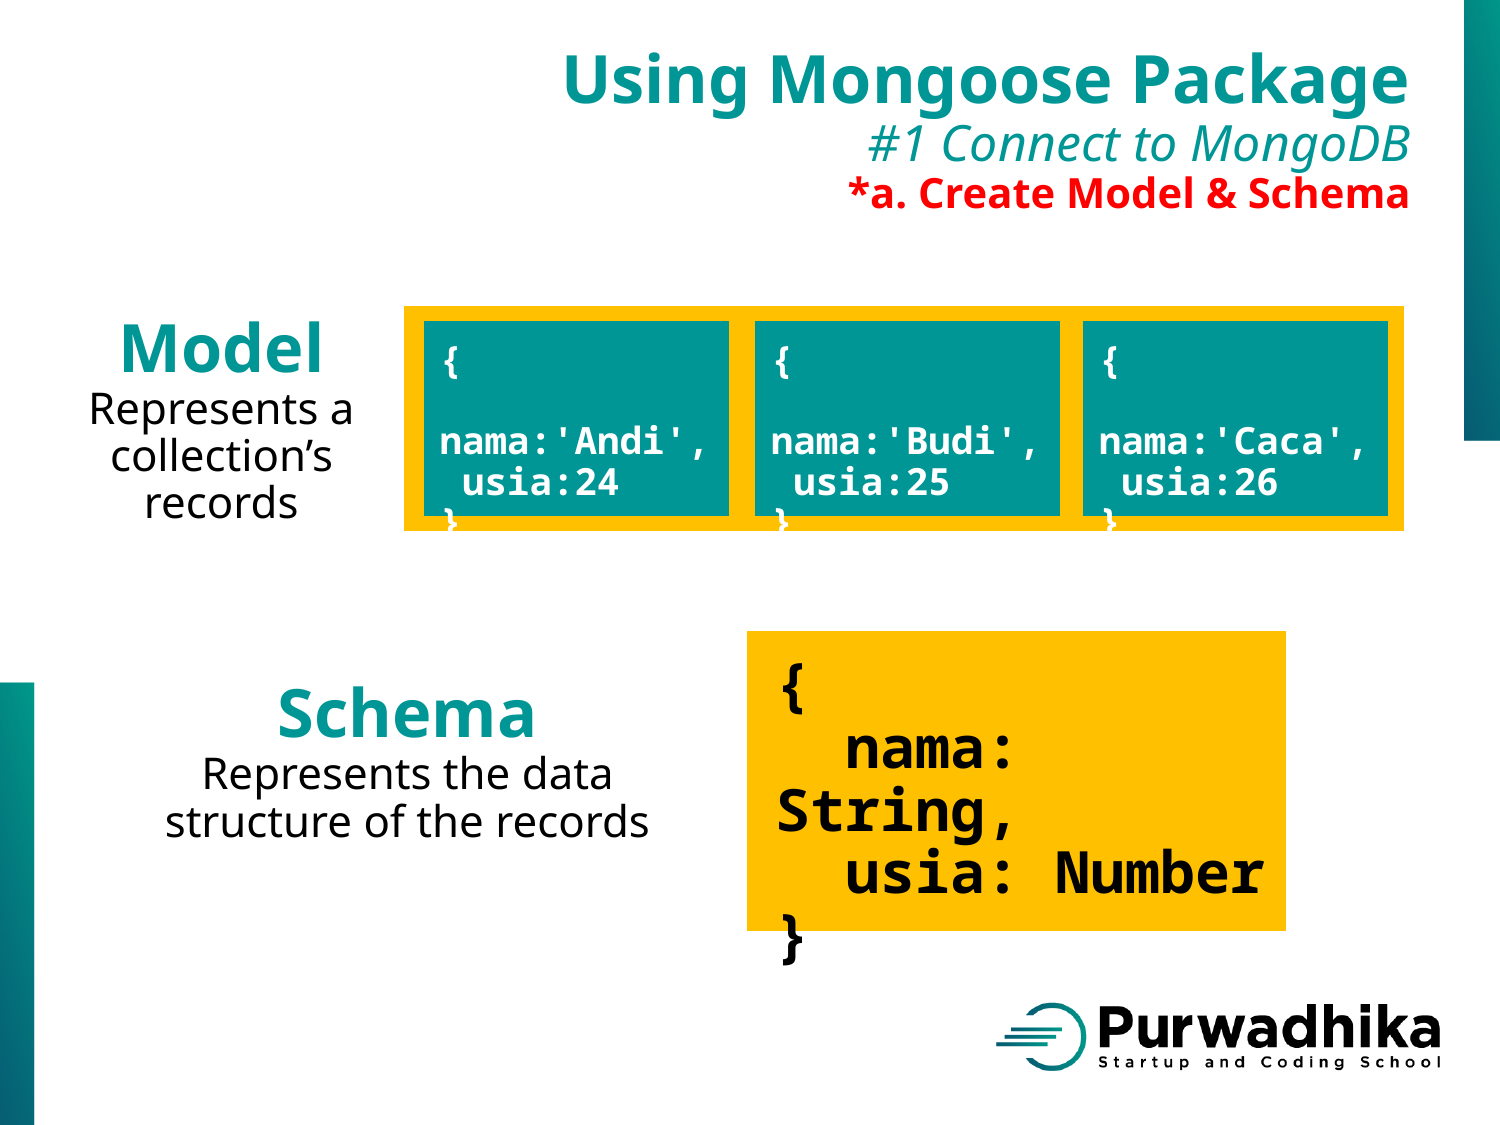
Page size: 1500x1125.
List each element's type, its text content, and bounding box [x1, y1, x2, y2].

text_box Using Mongoose Package #1 Connect to MongoDB *a. Create Model & Schema [0, 0, 1426, 267]
text_box [1083, 321, 1388, 516]
text_box { nama:'Caca', usia:26 } [1083, 334, 1387, 516]
text_box Schema Represents the data structure of the records [134, 672, 682, 897]
text_box { nama: String, usia: Number } [760, 647, 1285, 924]
text_box { nama:'Andi', usia:24 } [424, 334, 728, 516]
text_box [747, 631, 1286, 931]
text_box [755, 321, 1060, 516]
picture [0, 0, 1500, 1125]
text_box { nama:'Budi', usia:25 } [755, 334, 1059, 516]
text_box [404, 306, 1404, 531]
text_box [424, 321, 729, 516]
text_box Model Represents a collection’s records [30, 307, 413, 531]
